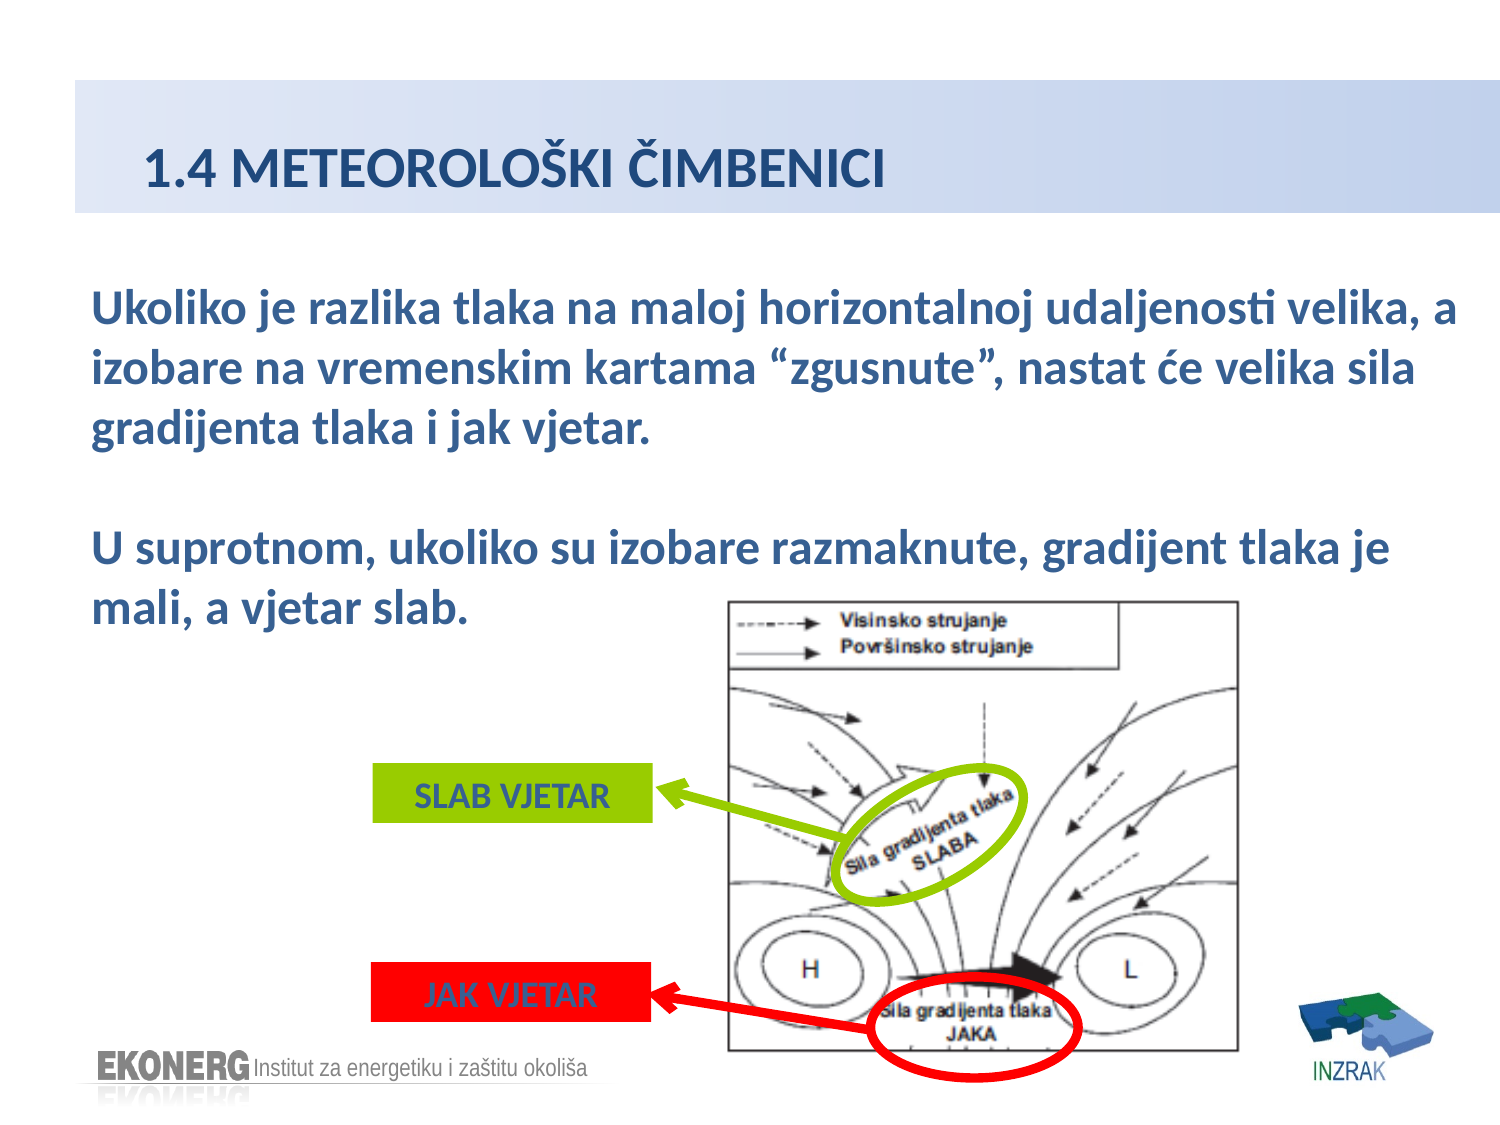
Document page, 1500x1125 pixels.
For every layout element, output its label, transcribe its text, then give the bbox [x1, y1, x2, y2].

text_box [646, 993, 874, 1031]
title 1.4 METEOROLOŠKI ČIMBENICI [75, 80, 1500, 213]
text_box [61, 1038, 636, 1112]
text_box [909, 1069, 1040, 1081]
text_box Ukoliko je razlika tlaka na maloj horizontalnoj udaljenosti velika, a izobare na vremenskim kartama “zgusnute”, nastat će velika sila gradijenta tlaka i jak vjetar. U suprotnom, ukoliko su izobare razmaknute, gradijent tlaka je mali, a vjetar slab. [76, 267, 1483, 642]
picture [726, 595, 1246, 1061]
picture [1298, 992, 1434, 1088]
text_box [655, 786, 849, 840]
text_box SLAB VJETAR [372, 763, 653, 823]
text_box JAK VJETAR [370, 962, 652, 1022]
